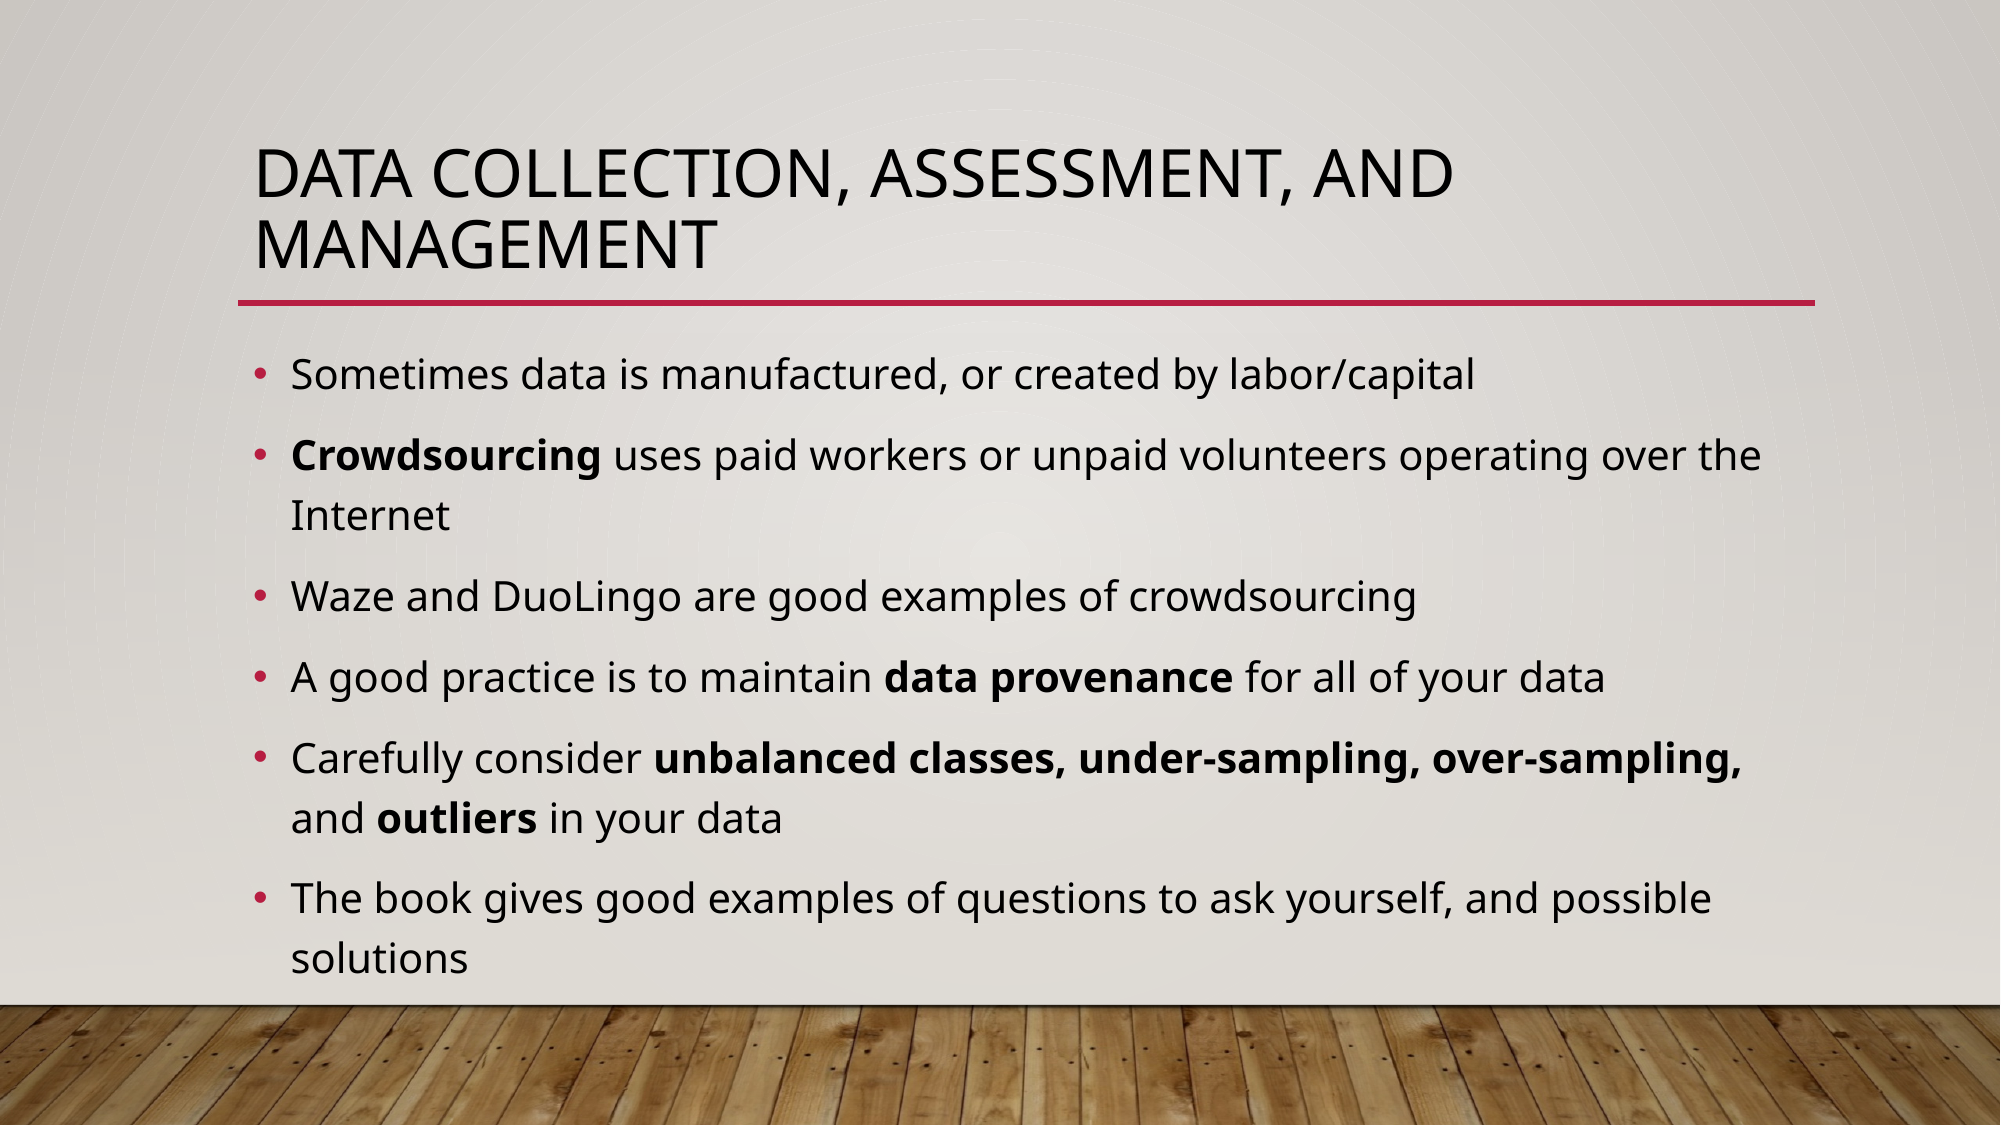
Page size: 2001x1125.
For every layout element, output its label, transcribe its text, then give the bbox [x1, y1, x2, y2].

picture [0, 1005, 2000, 1125]
list Sometimes data is manufactured, or created by labor/capital Crowdsourcing uses paid workers or unpaid volunteers operating over the Internet Waze and DuoLingo are good examples of crowdsourcing A good practice is to maintain data provenance for all of your data Carefully consider unbalanced classes, under-sampling, over-sampling, and outliers in your data The book gives good examples of questions to ask yourself, and possible solutions [238, 330, 1814, 897]
title Data collection, assessment, and management [238, 131, 1814, 305]
